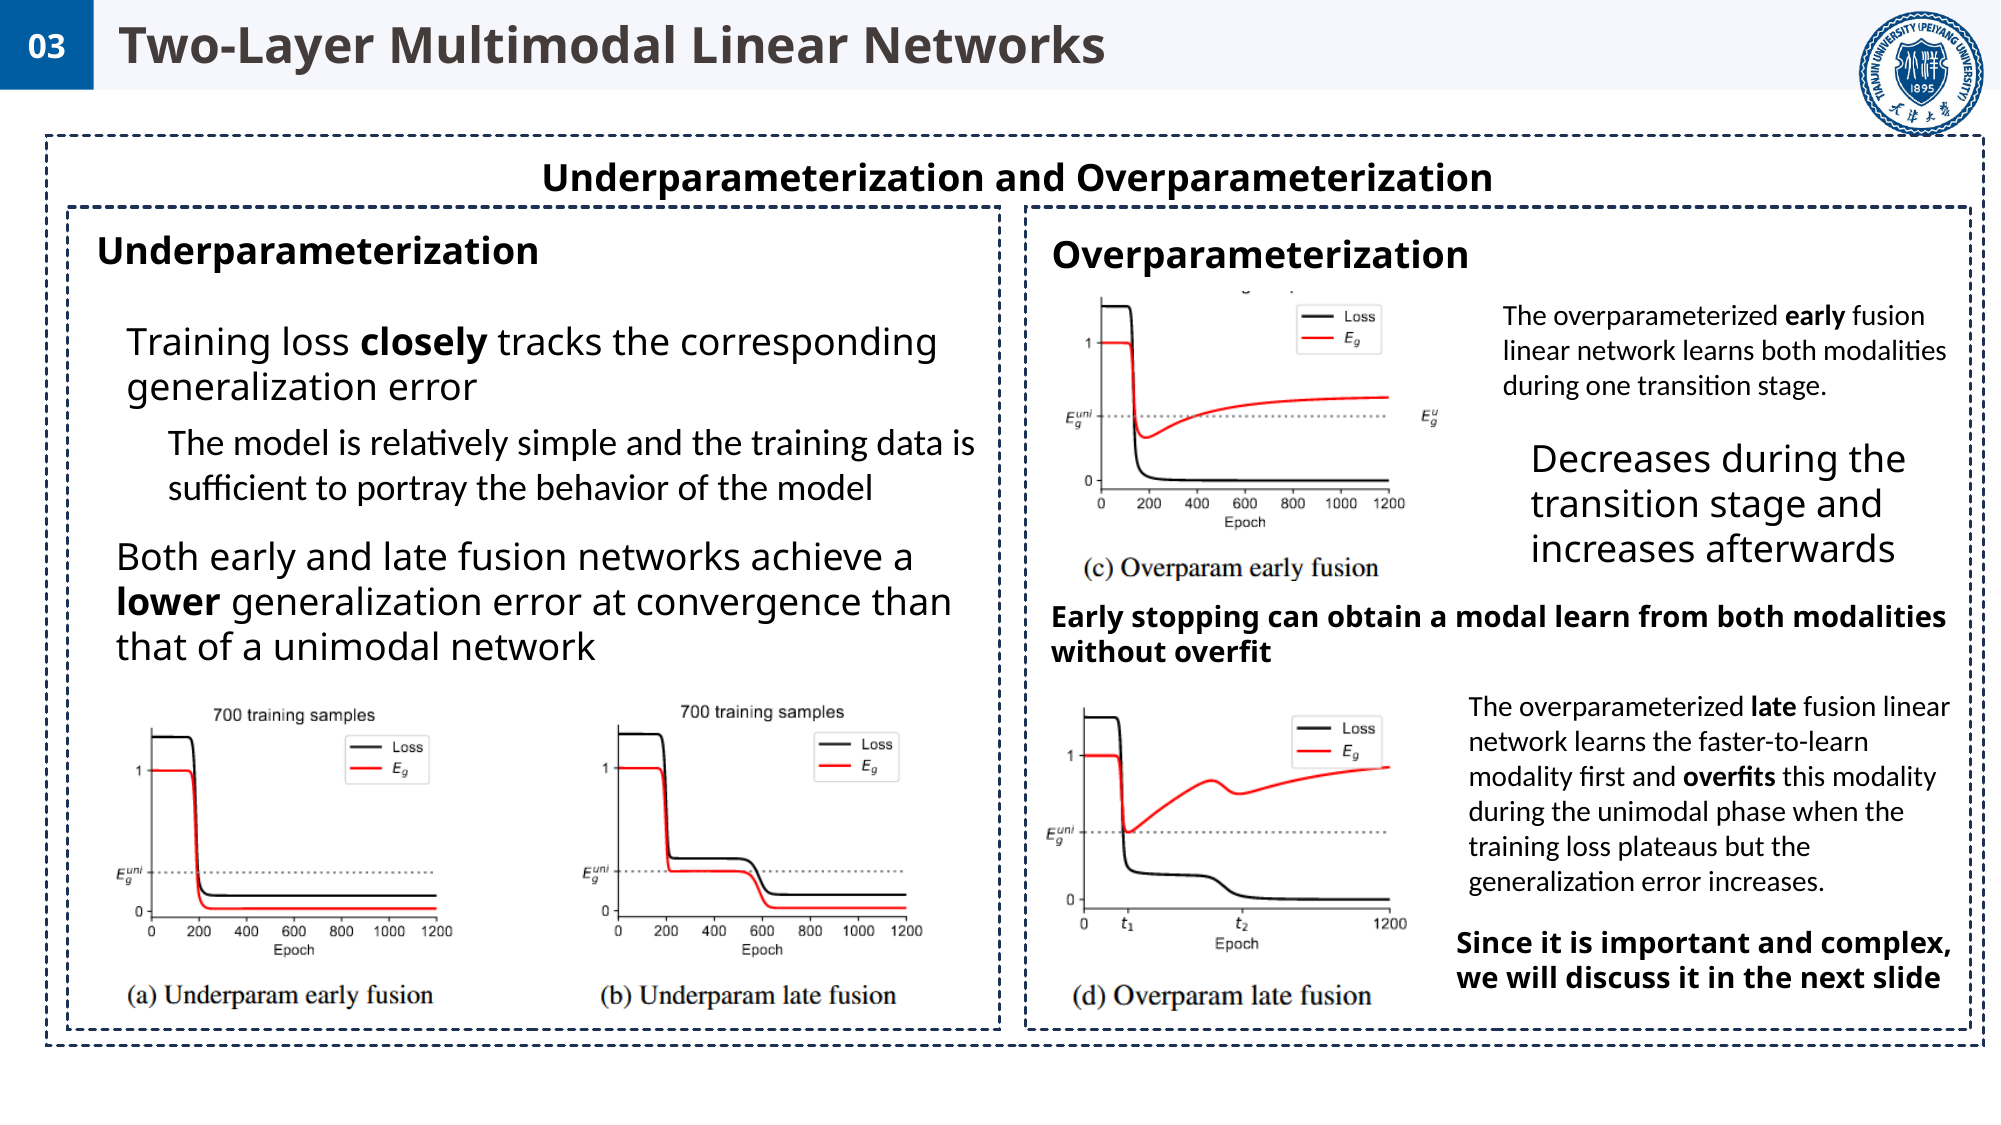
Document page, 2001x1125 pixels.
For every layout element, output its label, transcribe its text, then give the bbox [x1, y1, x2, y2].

text_box Underparameterization [81, 219, 578, 279]
text_box Overparameterization [1036, 224, 1552, 284]
picture [1058, 291, 1438, 581]
text_box [67, 206, 1001, 1030]
text_box Since it is important and complex, we will discuss it in the next slide [1441, 917, 2000, 1002]
picture [1858, 10, 1984, 136]
text_box The overparameterized early fusion linear network learns both modalities during one transition stage. [1488, 289, 2000, 409]
text_box Underparameterization and Overparameterization [526, 146, 1532, 207]
text_box [45, 135, 1985, 1047]
picture [577, 692, 940, 1018]
text_box [95, 0, 2000, 91]
text_box Both early and late fusion networks achieve a lower generalization error at convergence than that of a unimodal network [101, 525, 1025, 676]
text_box Two-Layer Multimodal Linear Networks [95, 5, 1236, 81]
text_box Early stopping can obtain a modal learn from both modalities without overfit [1036, 590, 2000, 676]
text_box Training loss closely tracks the corresponding generalization error [111, 310, 1025, 416]
text_box The model is relatively simple and the training data is sufficient to portray the behavior of the model [153, 410, 1025, 515]
picture [1044, 705, 1438, 1021]
text_box [1024, 206, 1972, 1030]
text_box The overparameterized late fusion linear network learns the faster-to-learn modality first and overfits this modality during the unimodal phase when the training loss plateaus but the generalization error increases. [1453, 679, 1989, 905]
picture [111, 692, 462, 1015]
text_box Decreases during the transition stage and increases afterwards [1515, 427, 1933, 578]
text_box 03 [0, 0, 95, 91]
